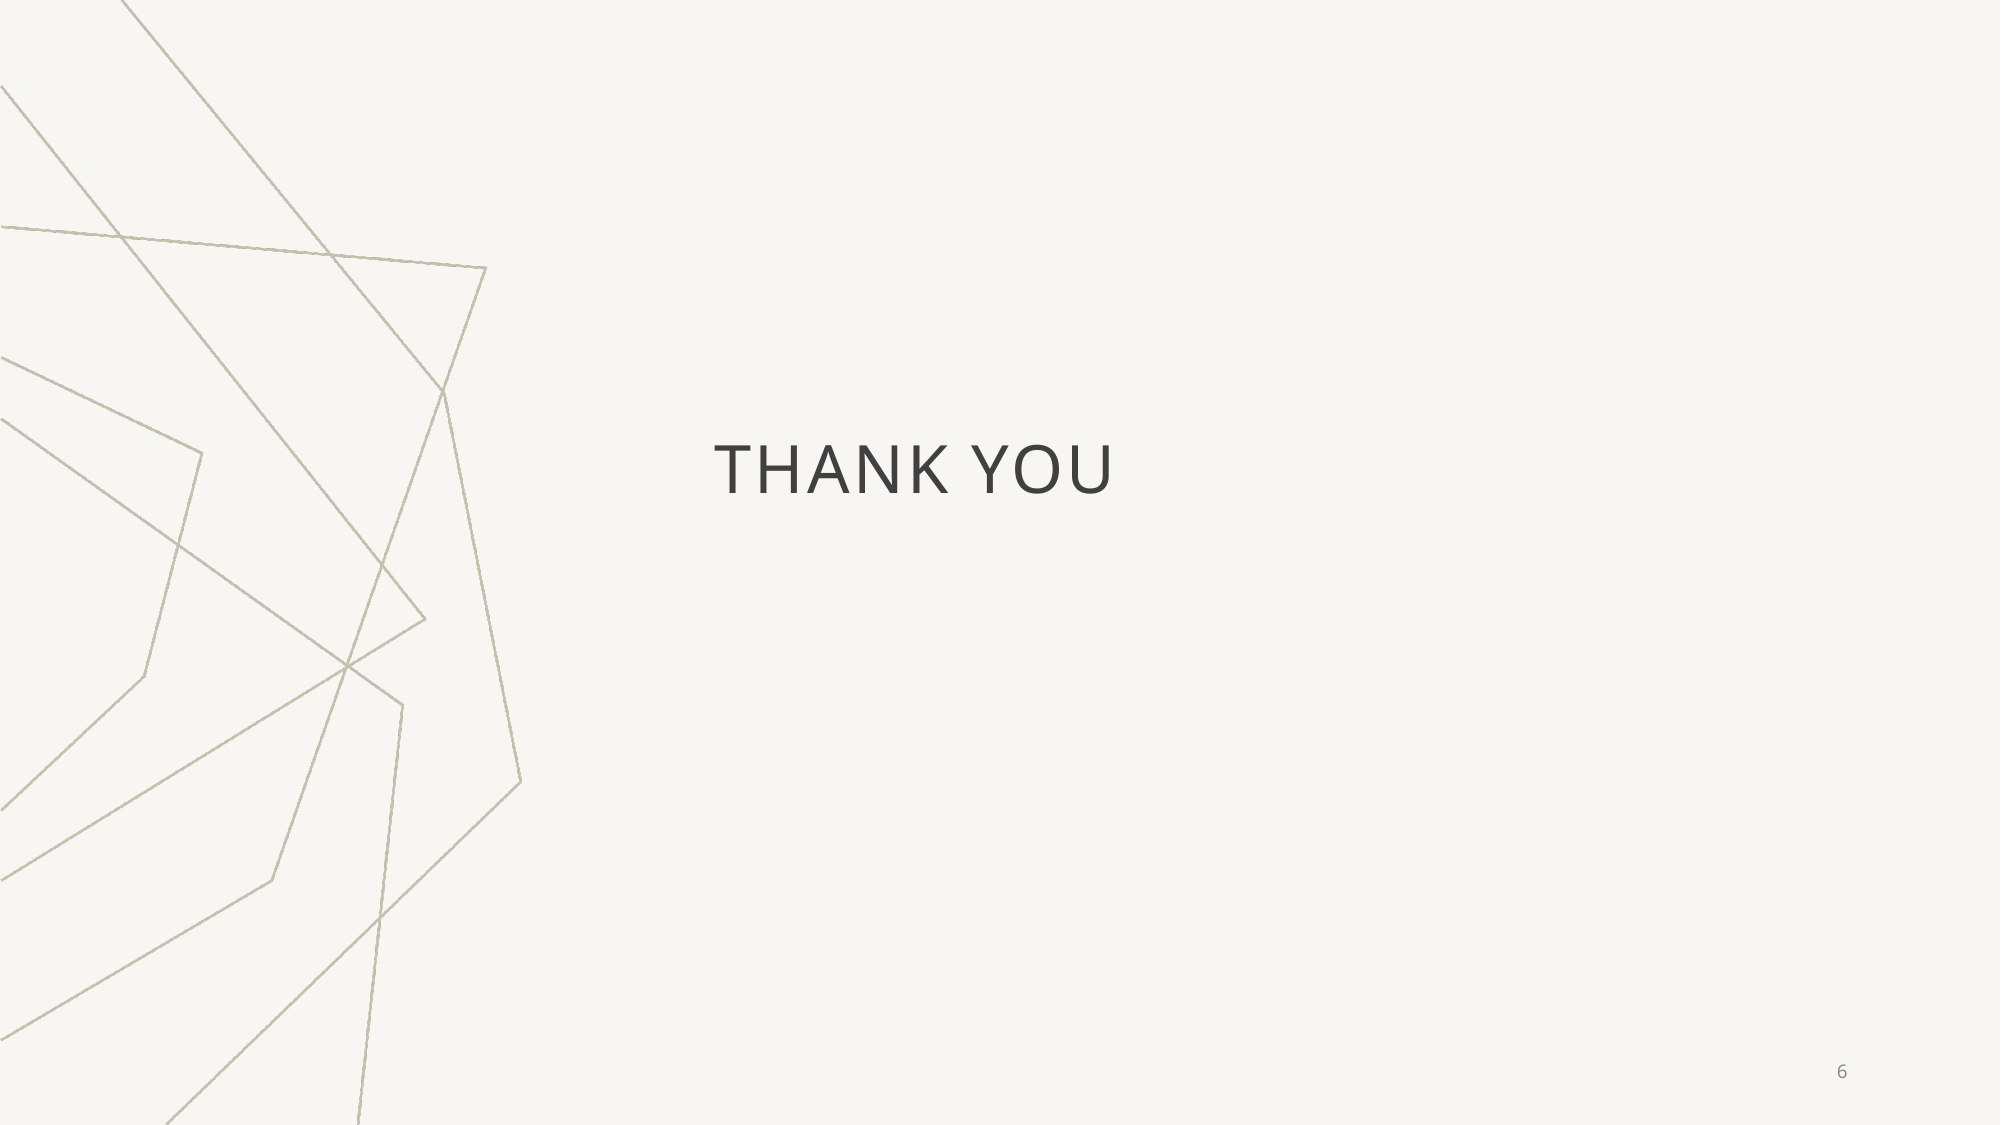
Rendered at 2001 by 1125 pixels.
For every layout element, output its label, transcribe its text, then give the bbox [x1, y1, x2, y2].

slide_number 6 [1571, 1042, 1863, 1103]
picture [0, 0, 522, 1125]
title THANK YOU [699, 265, 1386, 516]
